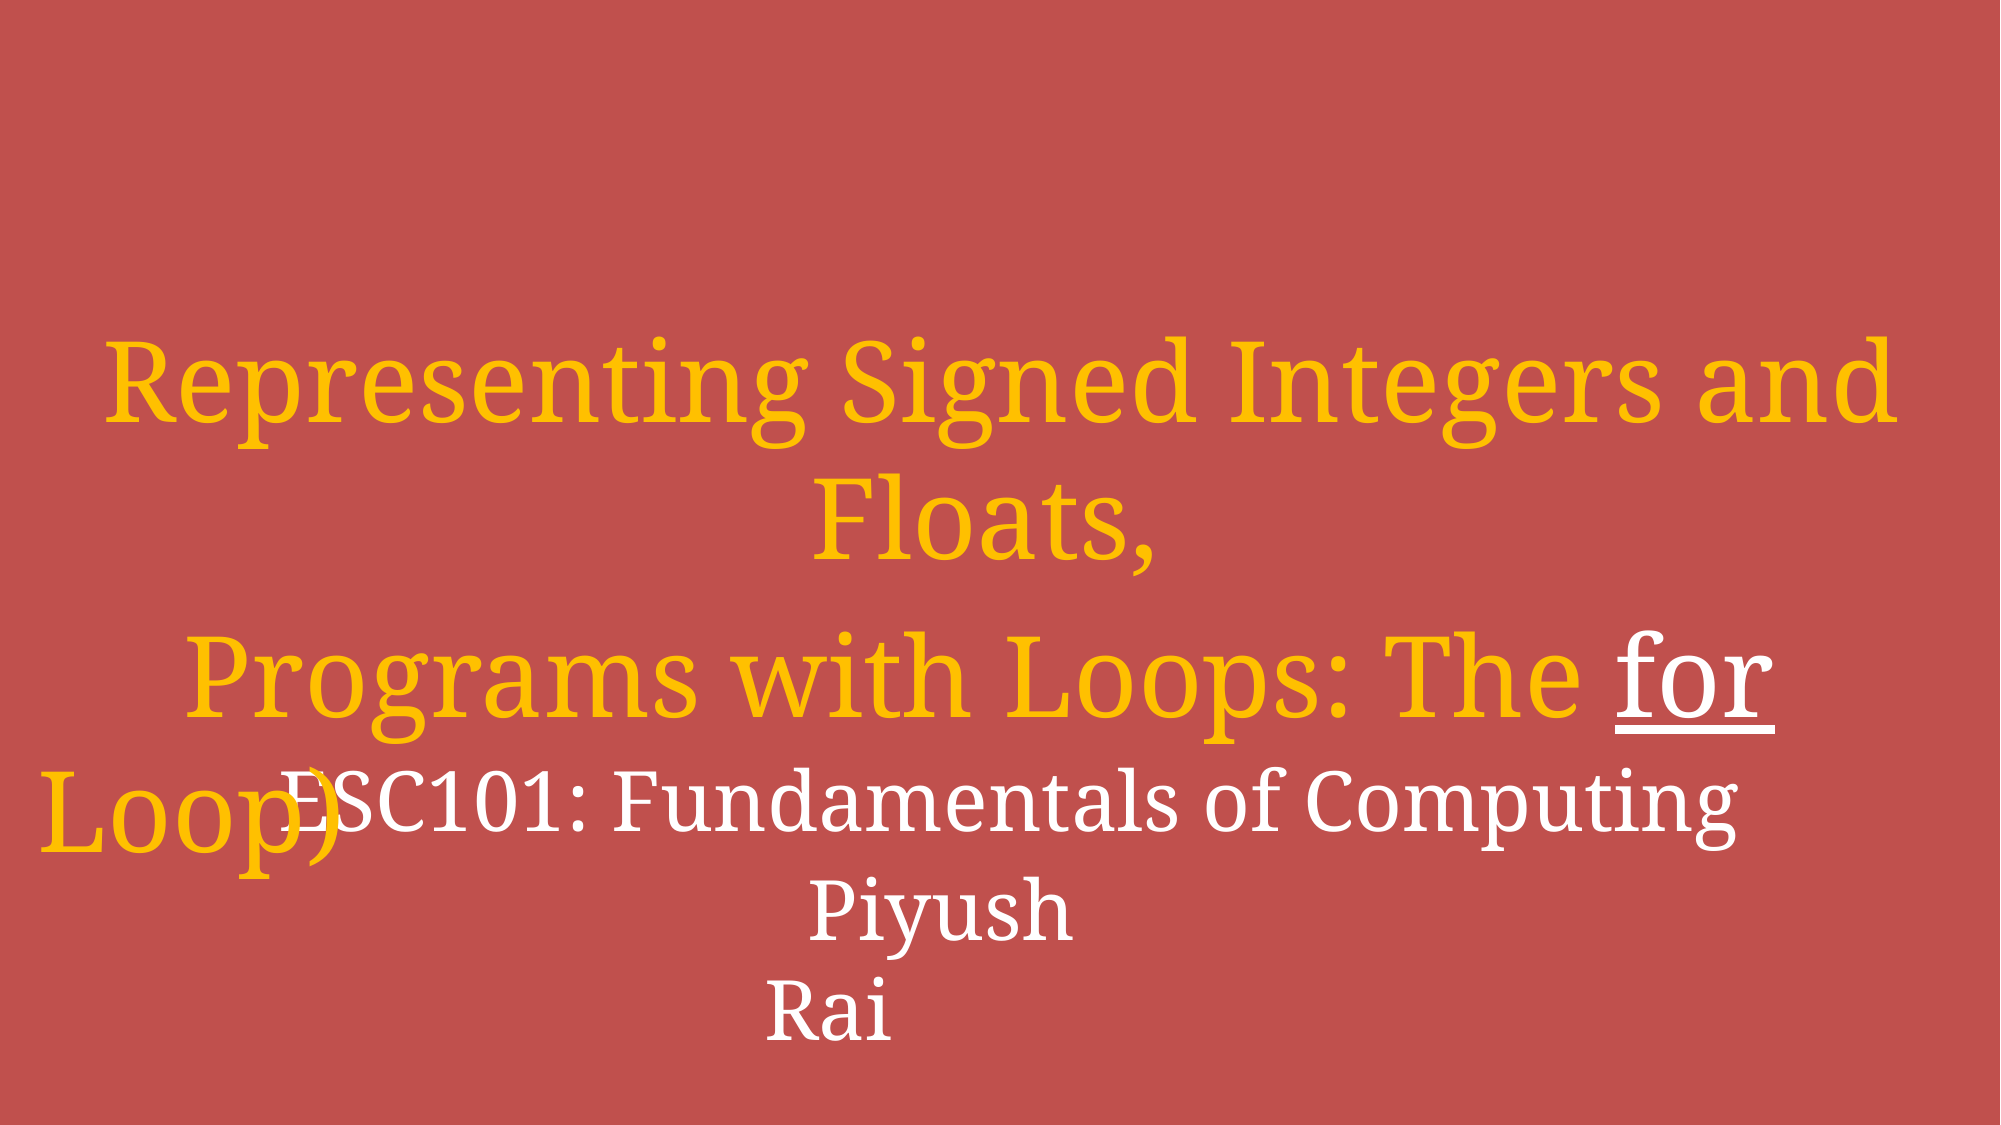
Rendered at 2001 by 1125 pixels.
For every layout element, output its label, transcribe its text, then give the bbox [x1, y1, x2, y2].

text_box Piyush Rai [749, 849, 1221, 1125]
title ESC101: Fundamentals of Computing [159, 666, 1860, 948]
subtitle Representing Signed Integers and Floats, Programs with Loops: The for Loop) [22, 289, 1948, 666]
